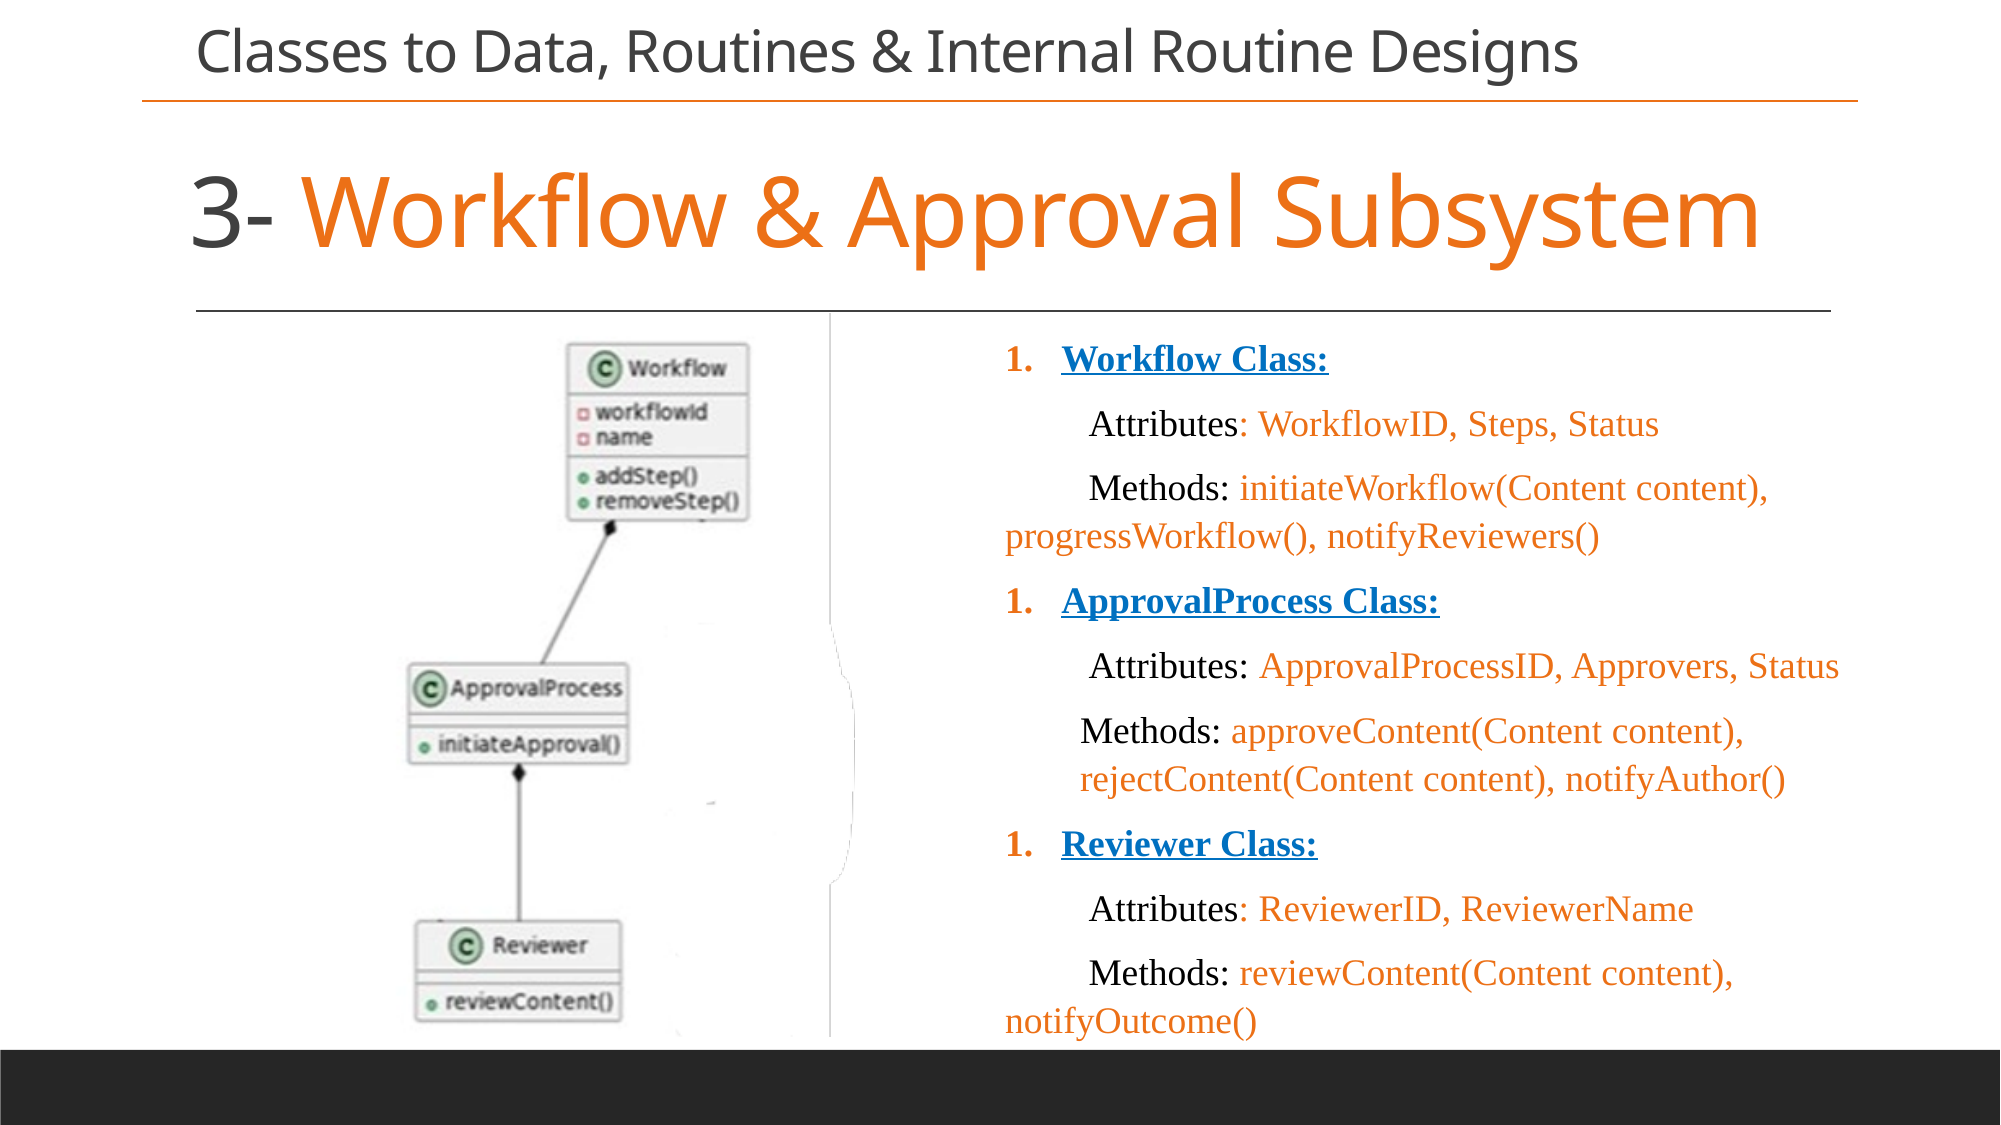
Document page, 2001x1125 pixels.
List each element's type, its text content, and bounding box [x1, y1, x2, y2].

text_box 3- Workflow & Approval Subsystem [174, 153, 1825, 276]
title Classes to Data, Routines & Internal Routine Designs [180, 0, 1830, 93]
picture [347, 312, 858, 1037]
list Workflow Class: Attributes: WorkflowID, Steps, Status Methods: initiateWorkflow(Content content), progressWorkflow(), notifyReviewers() ApprovalProcess Class: Attributes: ApprovalProcessID, Approvers, Status Methods: approveContent(Content content), rejectContent(Content content), notifyAuthor() Reviewer Class: Attributes: ReviewerID, ReviewerName Methods: reviewContent(Content content), notifyOutcome() [1005, 323, 1908, 1102]
